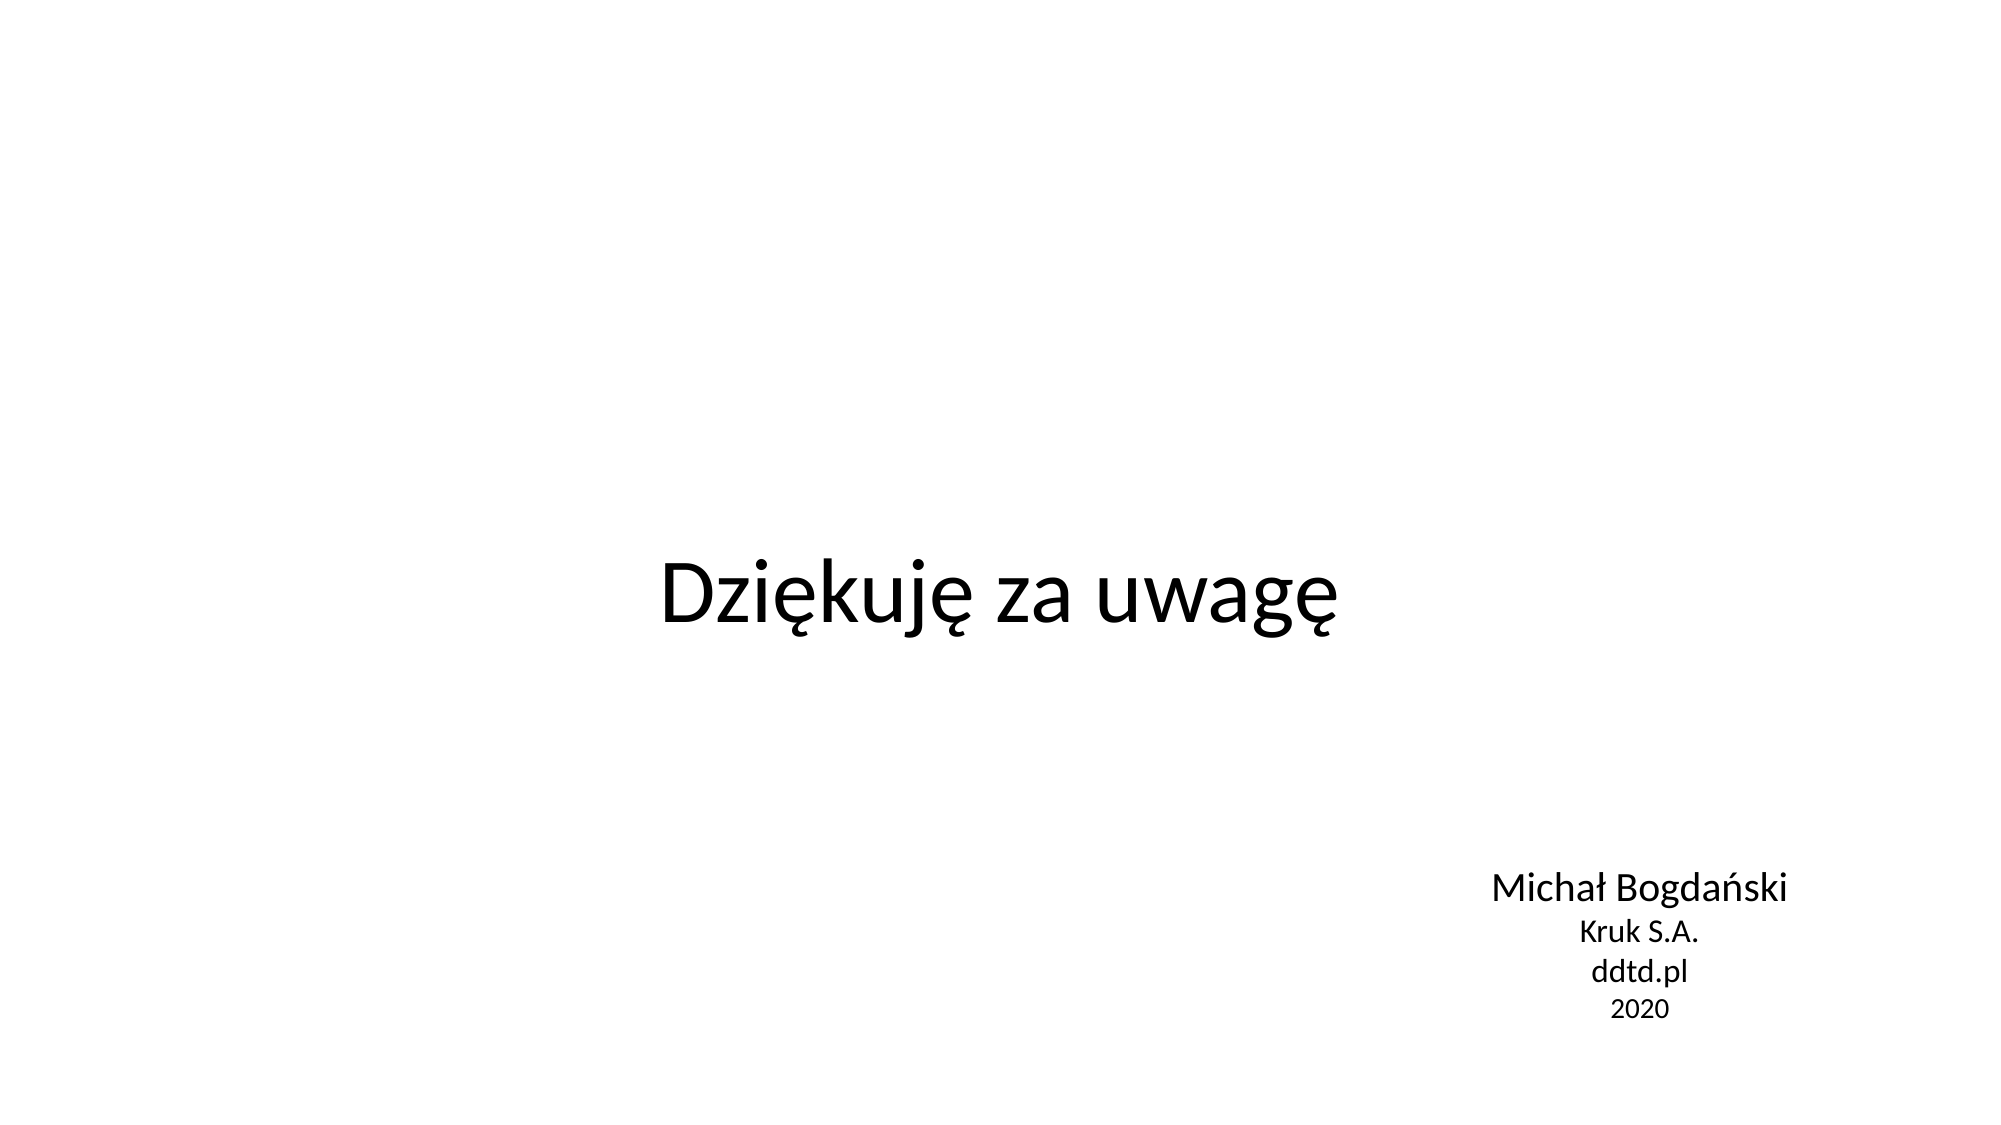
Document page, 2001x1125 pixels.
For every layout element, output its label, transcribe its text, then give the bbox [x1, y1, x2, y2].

text_box Dziękuję za uwagę [249, 467, 1750, 705]
text_box Michał Bogdański Kruk S.A. ddtd.pl 2020 [1353, 852, 1927, 1032]
